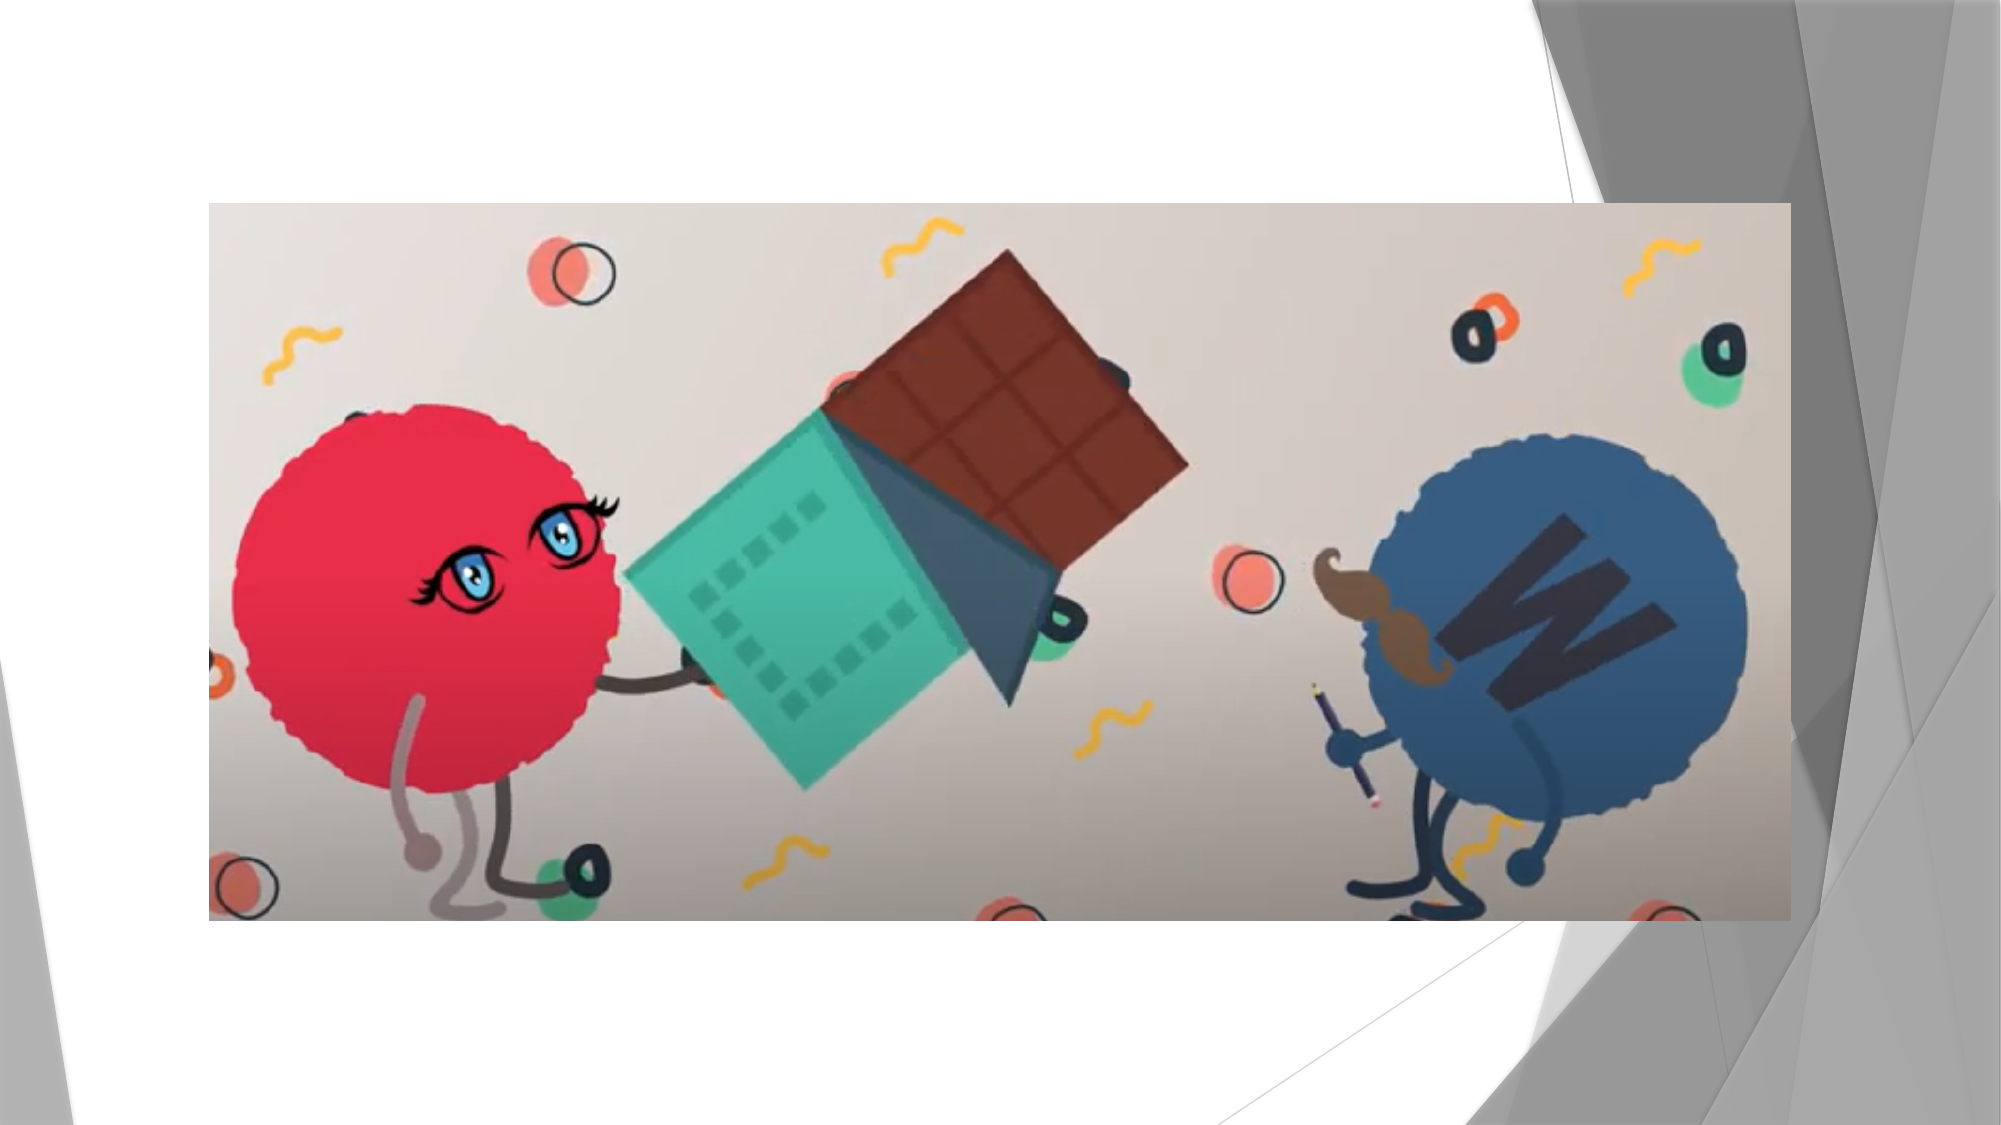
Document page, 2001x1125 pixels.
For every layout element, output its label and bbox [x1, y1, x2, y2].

picture [208, 203, 1792, 922]
